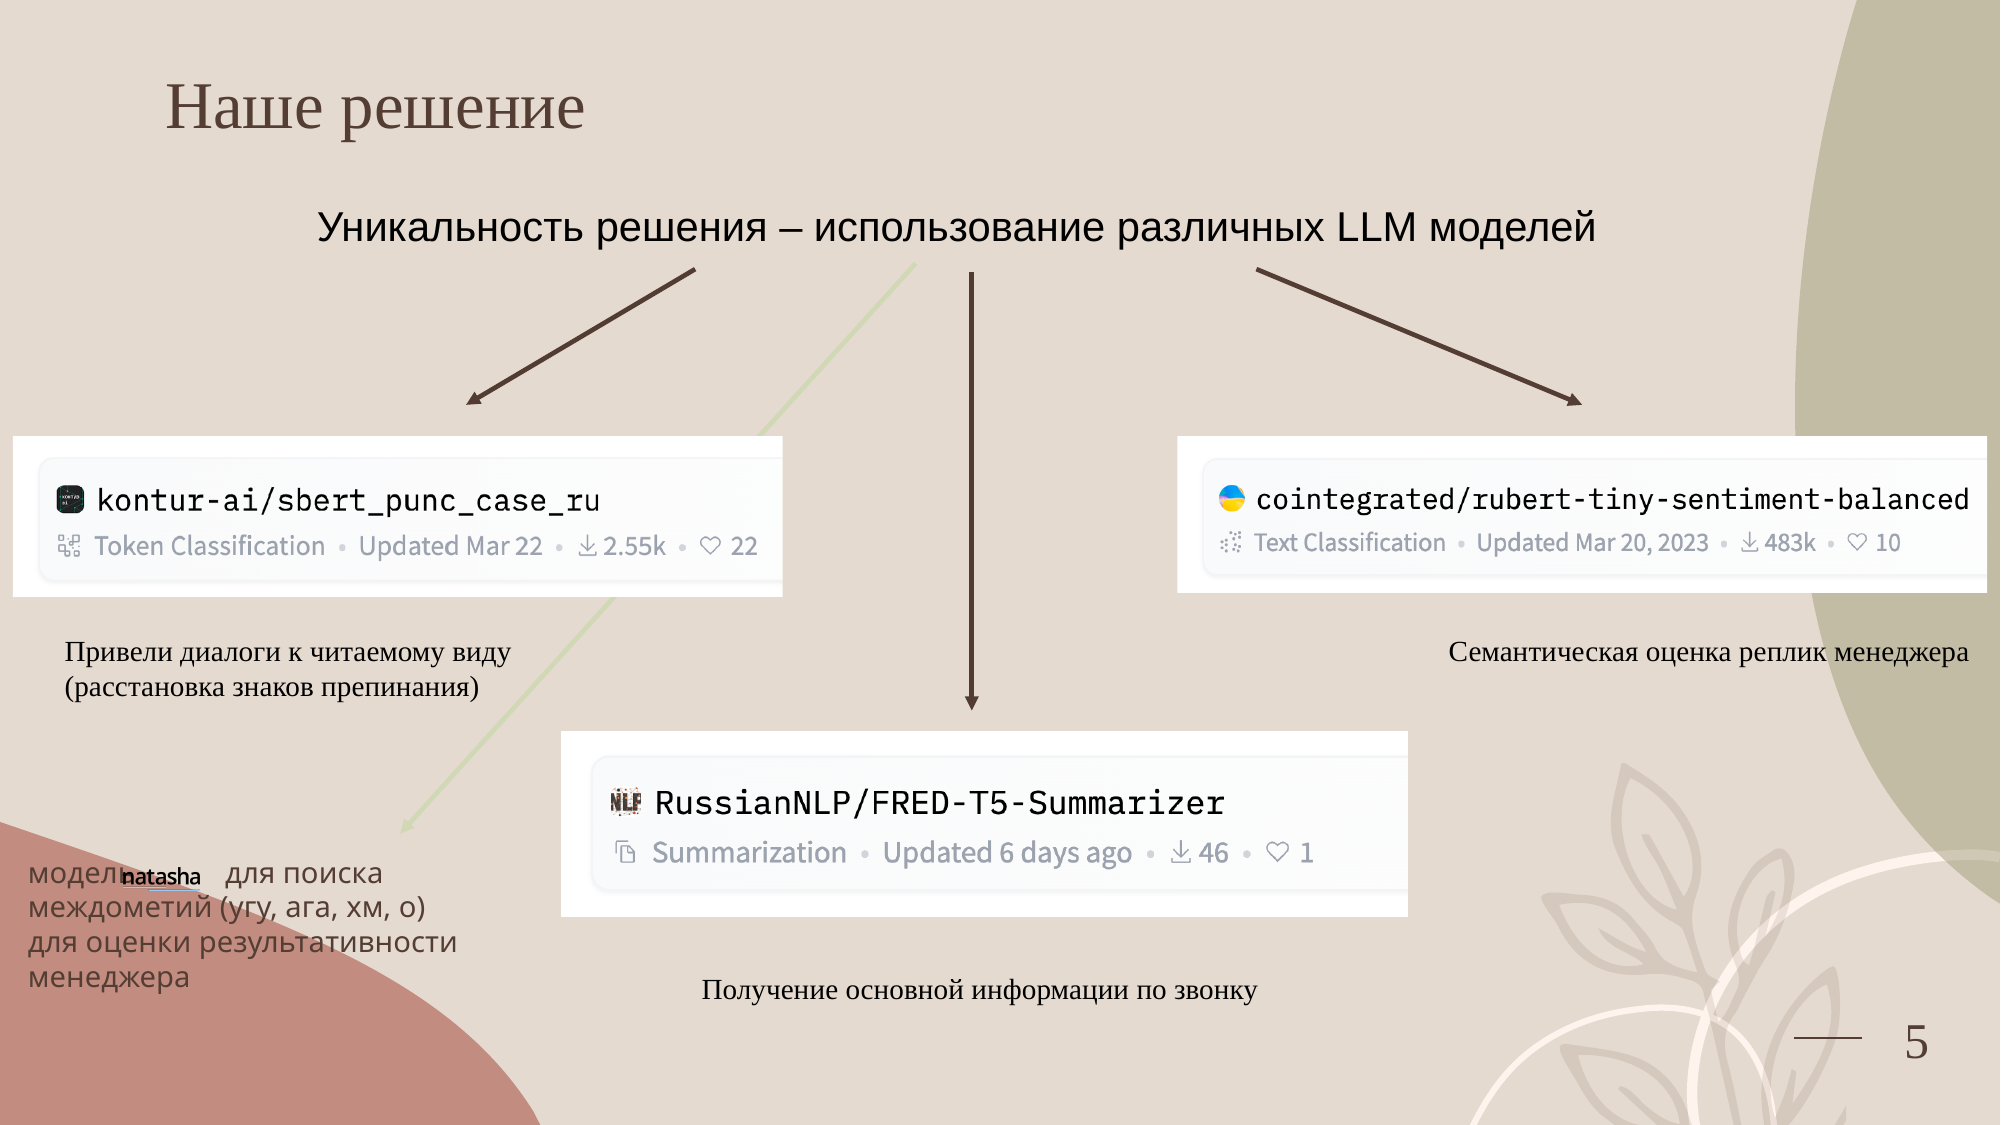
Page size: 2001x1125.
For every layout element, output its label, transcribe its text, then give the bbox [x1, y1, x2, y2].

picture [1177, 436, 1988, 593]
text_box модель для поиска междометий (угу, ага, хм, о) для оценки результативности менеджера [12, 838, 566, 1009]
text_box Уникальность решения – использование различных LLM моделей [301, 192, 1668, 258]
picture [12, 436, 783, 597]
picture [122, 866, 200, 891]
text_box Привели диалоги к читаемому виду (расстановка знаков препинания) [49, 624, 394, 710]
slide_number ‹#› [1862, 964, 1971, 1112]
picture [561, 731, 1409, 917]
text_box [399, 263, 916, 834]
text_box Семантическая оценка реплик менеджера [1433, 624, 1987, 675]
title Наше решение [150, 0, 1386, 150]
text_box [1256, 268, 1583, 405]
text_box Получение основной информации по звонку [686, 963, 1394, 1014]
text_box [465, 268, 696, 405]
